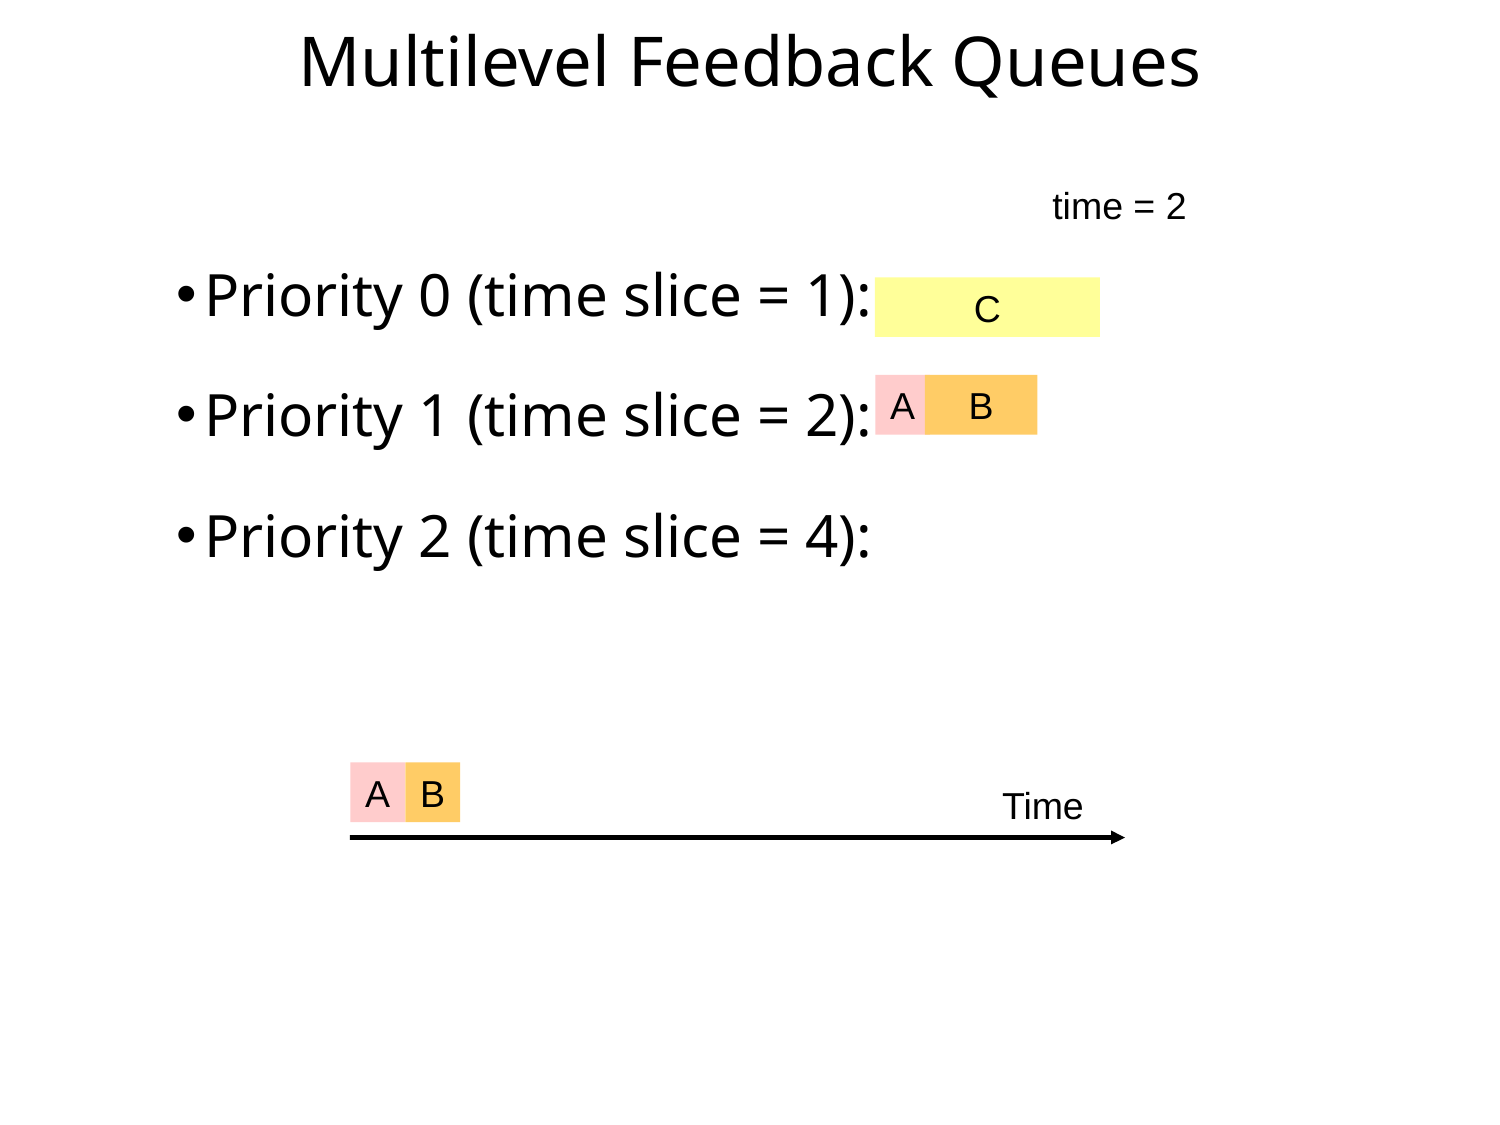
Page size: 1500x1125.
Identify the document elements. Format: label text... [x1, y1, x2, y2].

text_box B [405, 762, 461, 823]
text_box B [987, 374, 1038, 435]
text_box Priority 0 (time slice = 1): Priority 1 (time slice = 2): Priority 2 (time slice = 4): [161, 215, 987, 554]
text_box C [987, 277, 1100, 337]
text_box Time [987, 774, 1099, 835]
title Multilevel Feedback Queues [50, 0, 1450, 128]
text_box A [350, 762, 405, 823]
text_box [349, 831, 1126, 844]
text_box time = 2 [1037, 174, 1202, 235]
